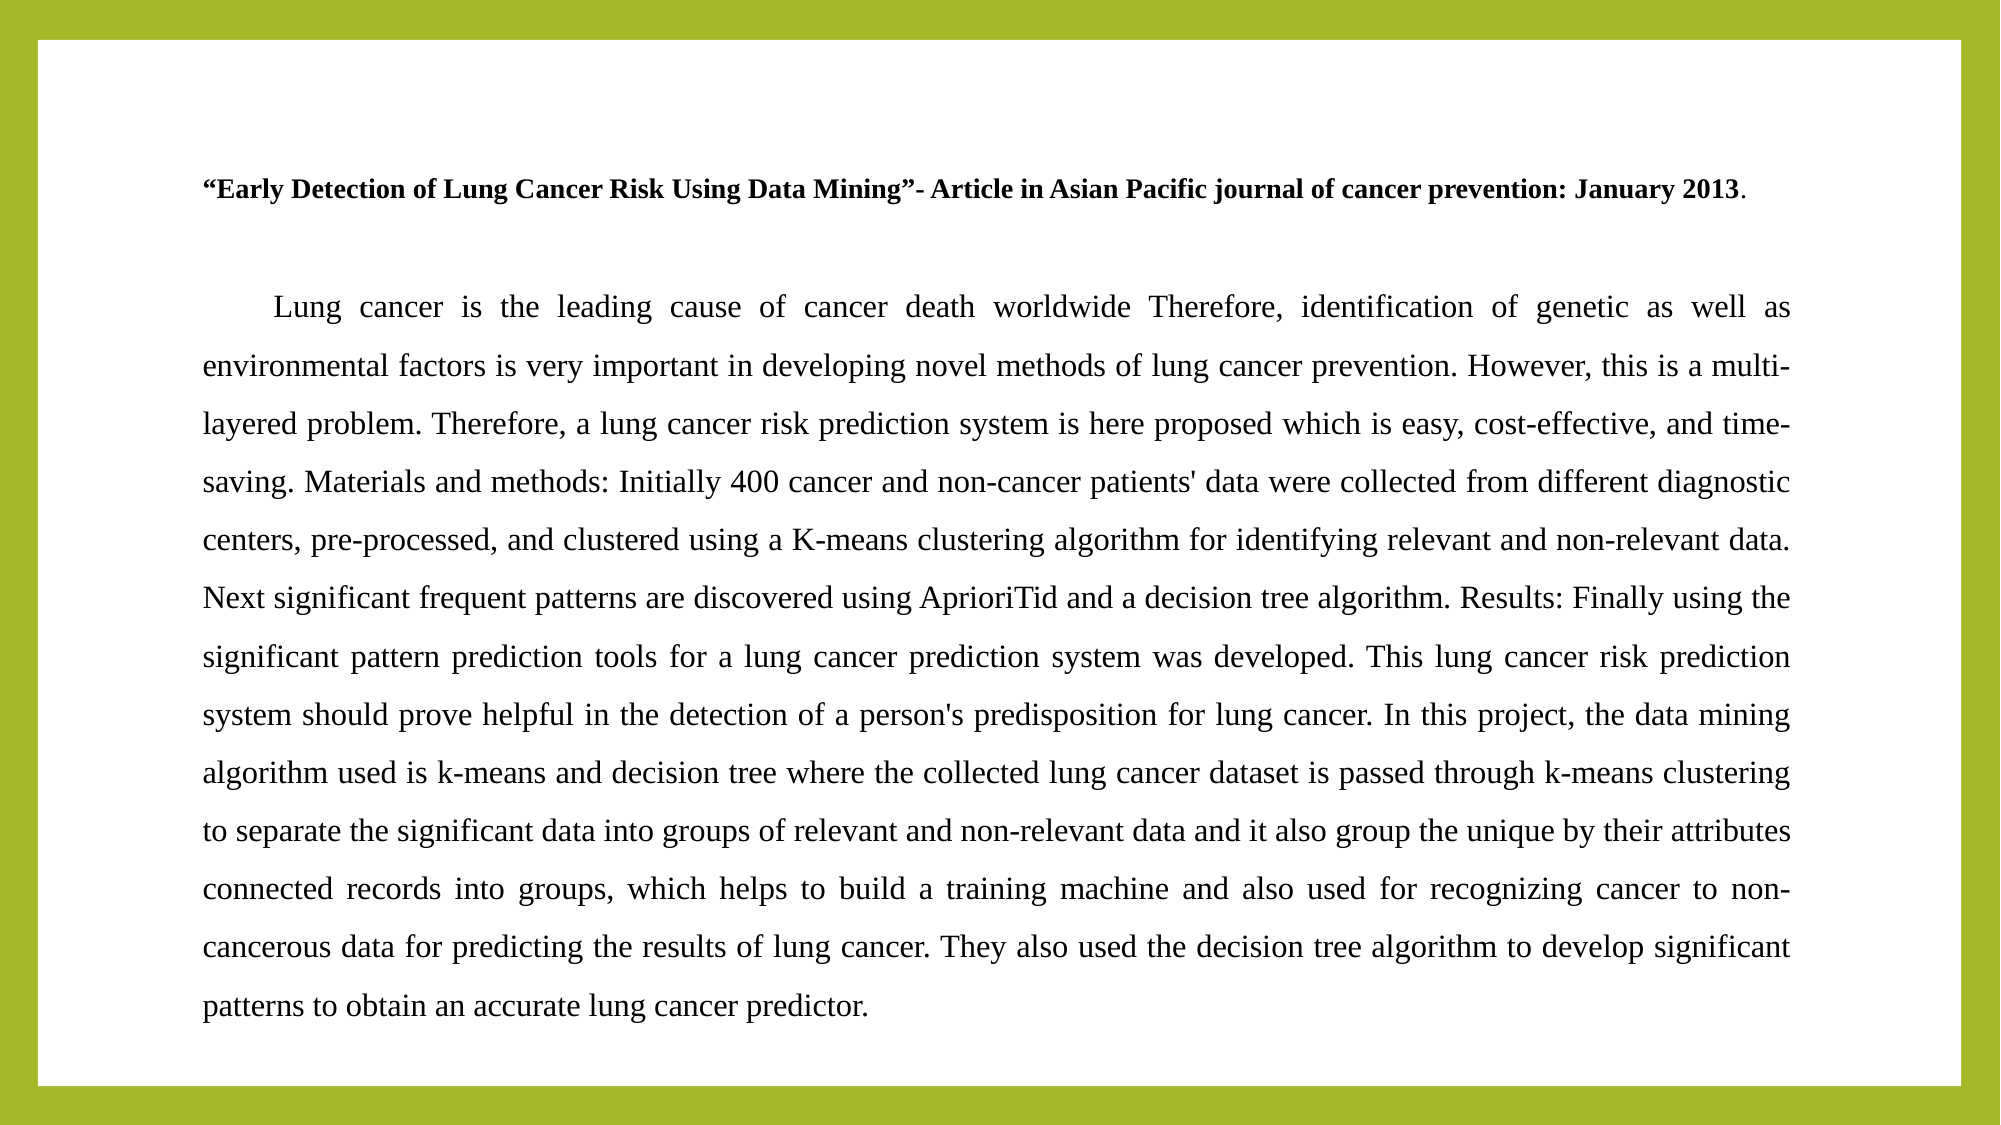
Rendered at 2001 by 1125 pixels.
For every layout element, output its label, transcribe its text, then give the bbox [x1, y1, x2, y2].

title “Early Detection of Lung Cancer Risk Using Data Mining”- Article in Asian Pacific journal of cancer prevention: January 2013. [187, 99, 1808, 258]
list Lung cancer is the leading cause of cancer death worldwide Therefore, identification of genetic as well as environmental factors is very important in developing novel methods of lung cancer prevention. However, this is a multi-layered problem. Therefore, a lung cancer risk prediction system is here proposed which is easy, cost-effective, and time-saving. Materials and methods: Initially 400 cancer and non-cancer patients' data were collected from different diagnostic centers, pre-processed, and clustered using a K-means clustering algorithm for identifying relevant and non-relevant data. Next significant frequent patterns are discovered using AprioriTid and a decision tree algorithm. Results: Finally using the significant pattern prediction tools for a lung cancer prediction system was developed. This lung cancer risk prediction system should prove helpful in the detection of a person's predisposition for lung cancer. In this project, the data mining algorithm used is k-means and decision tree where the collected lung cancer dataset is passed through k-means clustering to separate the significant data into groups of relevant and non-relevant data and it also group the unique by their attributes connected records into groups, which helps to build a training machine and also used for recognizing cancer to non-cancerous data for predicting the results of lung cancer. They also used the decision tree algorithm to develop significant patterns to obtain an accurate lung cancer predictor. [187, 258, 1808, 1043]
